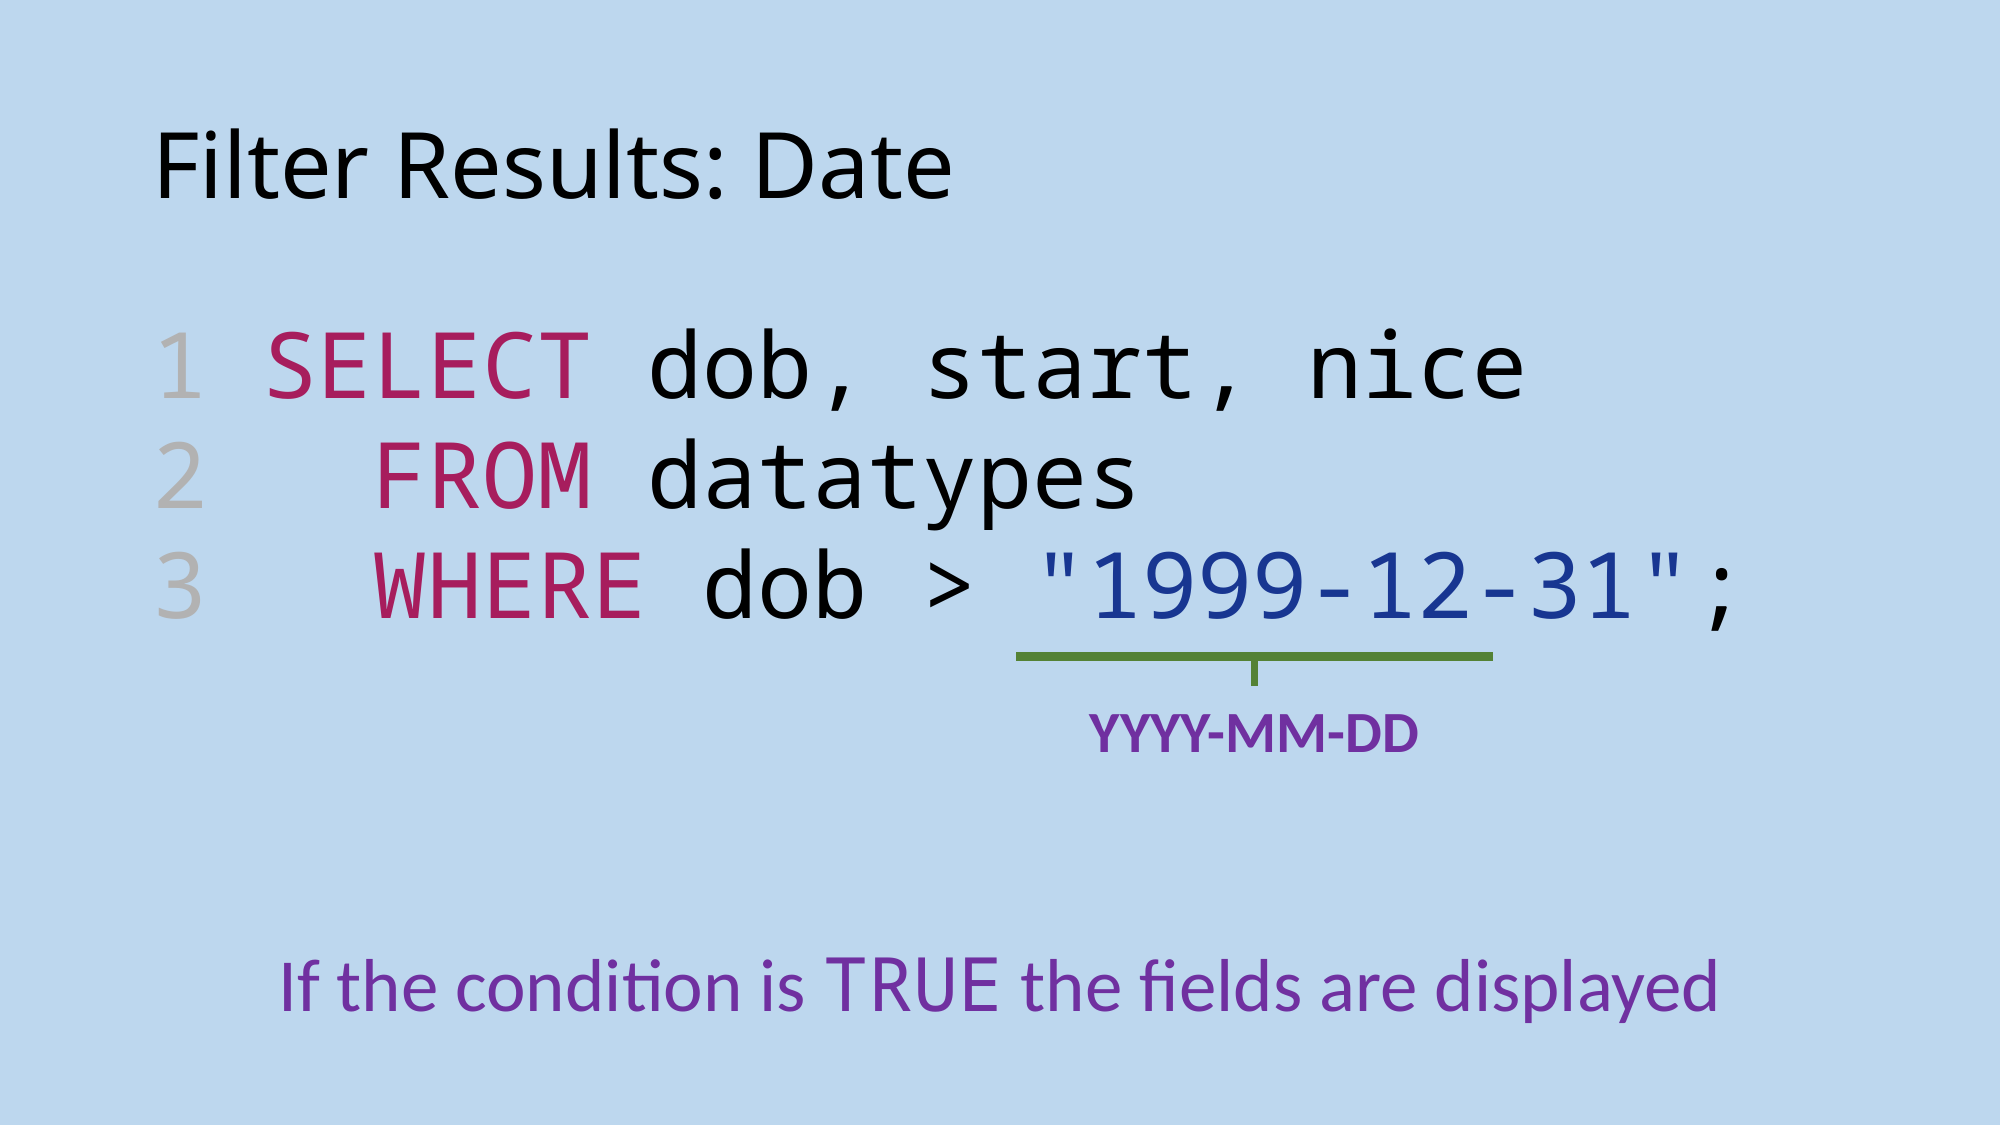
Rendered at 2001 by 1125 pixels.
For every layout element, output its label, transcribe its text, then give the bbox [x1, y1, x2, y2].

title Filter Results: Date [137, 59, 1863, 278]
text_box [1016, 656, 1493, 773]
list 1 SELECT dob, start, nice 2 FROM datatypes 3 WHERE dob > "1999-12-31"; [137, 299, 1863, 1014]
text_box If the condition is TRUE the fields are displayed [263, 929, 1737, 1035]
